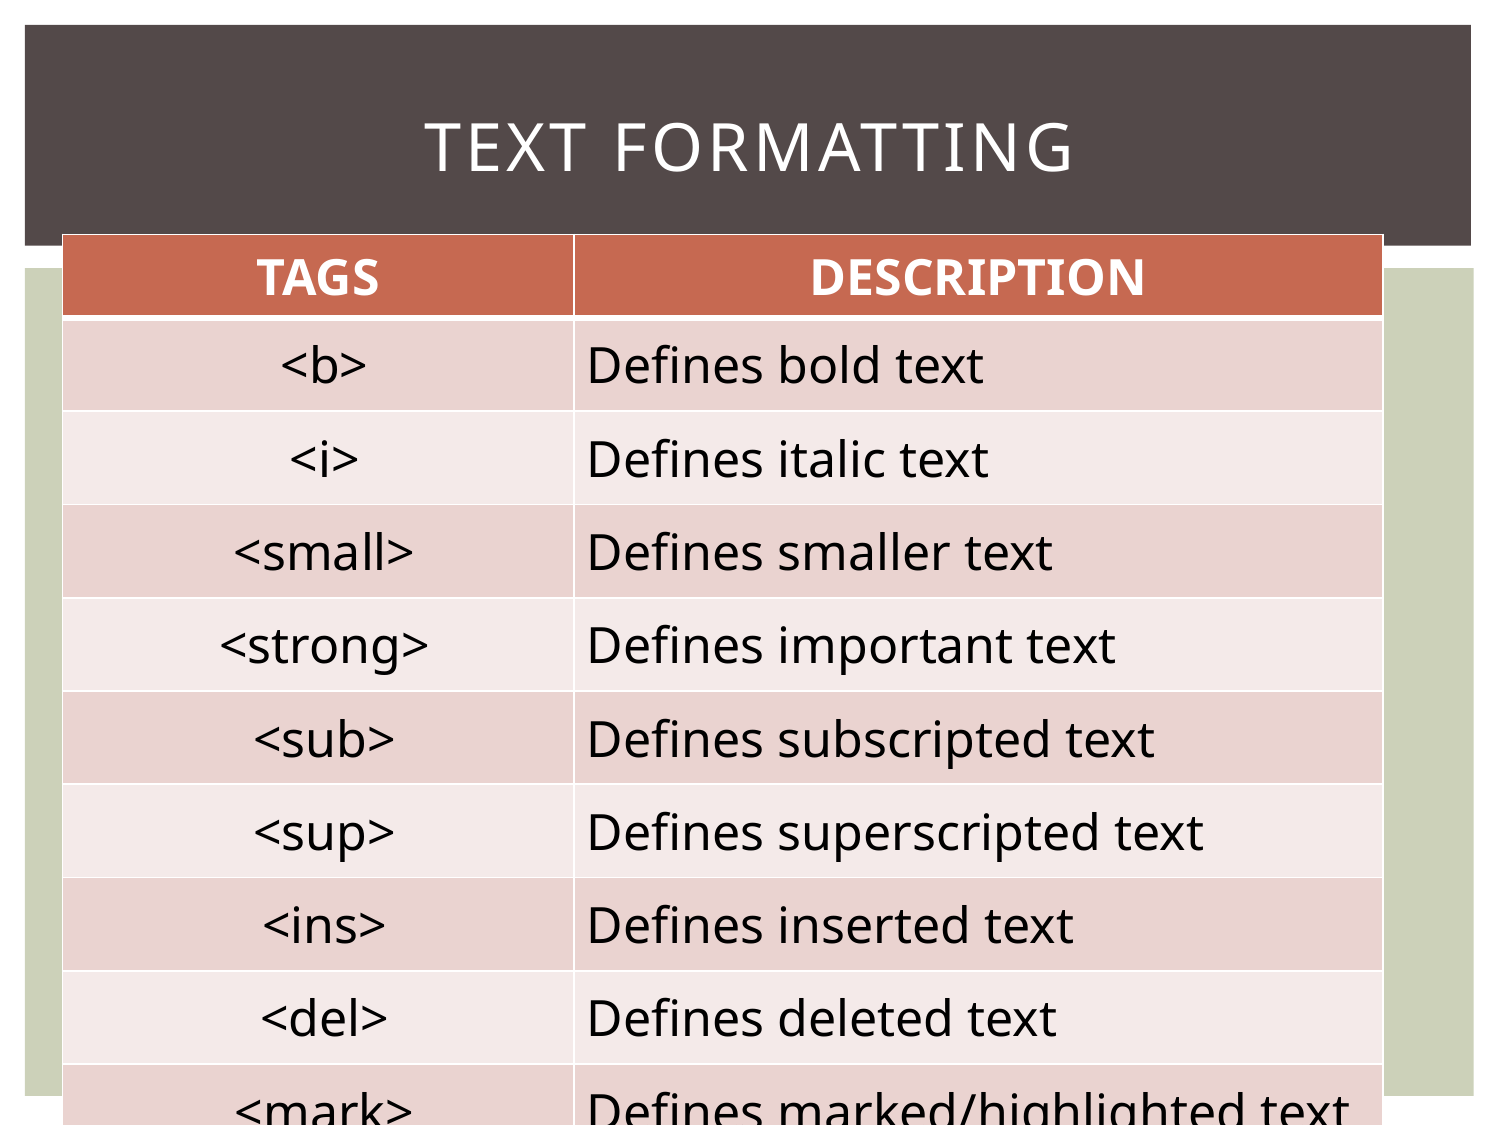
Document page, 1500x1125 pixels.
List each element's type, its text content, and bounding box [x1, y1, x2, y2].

table_cell Defines smaller text [575, 505, 1382, 597]
table_cell Defines italic text [575, 412, 1382, 504]
table_cell Defines inserted text [575, 878, 1382, 970]
table_cell <ins> [63, 878, 573, 970]
table_header DESCRIPTION [575, 235, 1382, 315]
table_cell Defines superscripted text [575, 785, 1382, 877]
table_cell <sup> [63, 785, 573, 877]
table_cell Defines important text [575, 599, 1382, 690]
table_cell <mark> [63, 1065, 573, 1125]
table_cell Defines deleted text [575, 972, 1382, 1063]
table_cell <del> [63, 972, 573, 1063]
table_cell Defines marked/highlighted text [575, 1065, 1382, 1125]
table_cell <i> [63, 412, 573, 504]
title TEXT FORMATTING [62, 58, 1438, 232]
table_header TAGS [63, 235, 573, 315]
table_cell <small> [63, 505, 573, 597]
table_cell Defines subscripted text [575, 692, 1382, 783]
table_cell <sub> [63, 692, 573, 783]
table_cell Defines bold text [575, 321, 1382, 410]
table_cell <b> [63, 321, 573, 410]
table_cell <strong> [63, 599, 573, 690]
